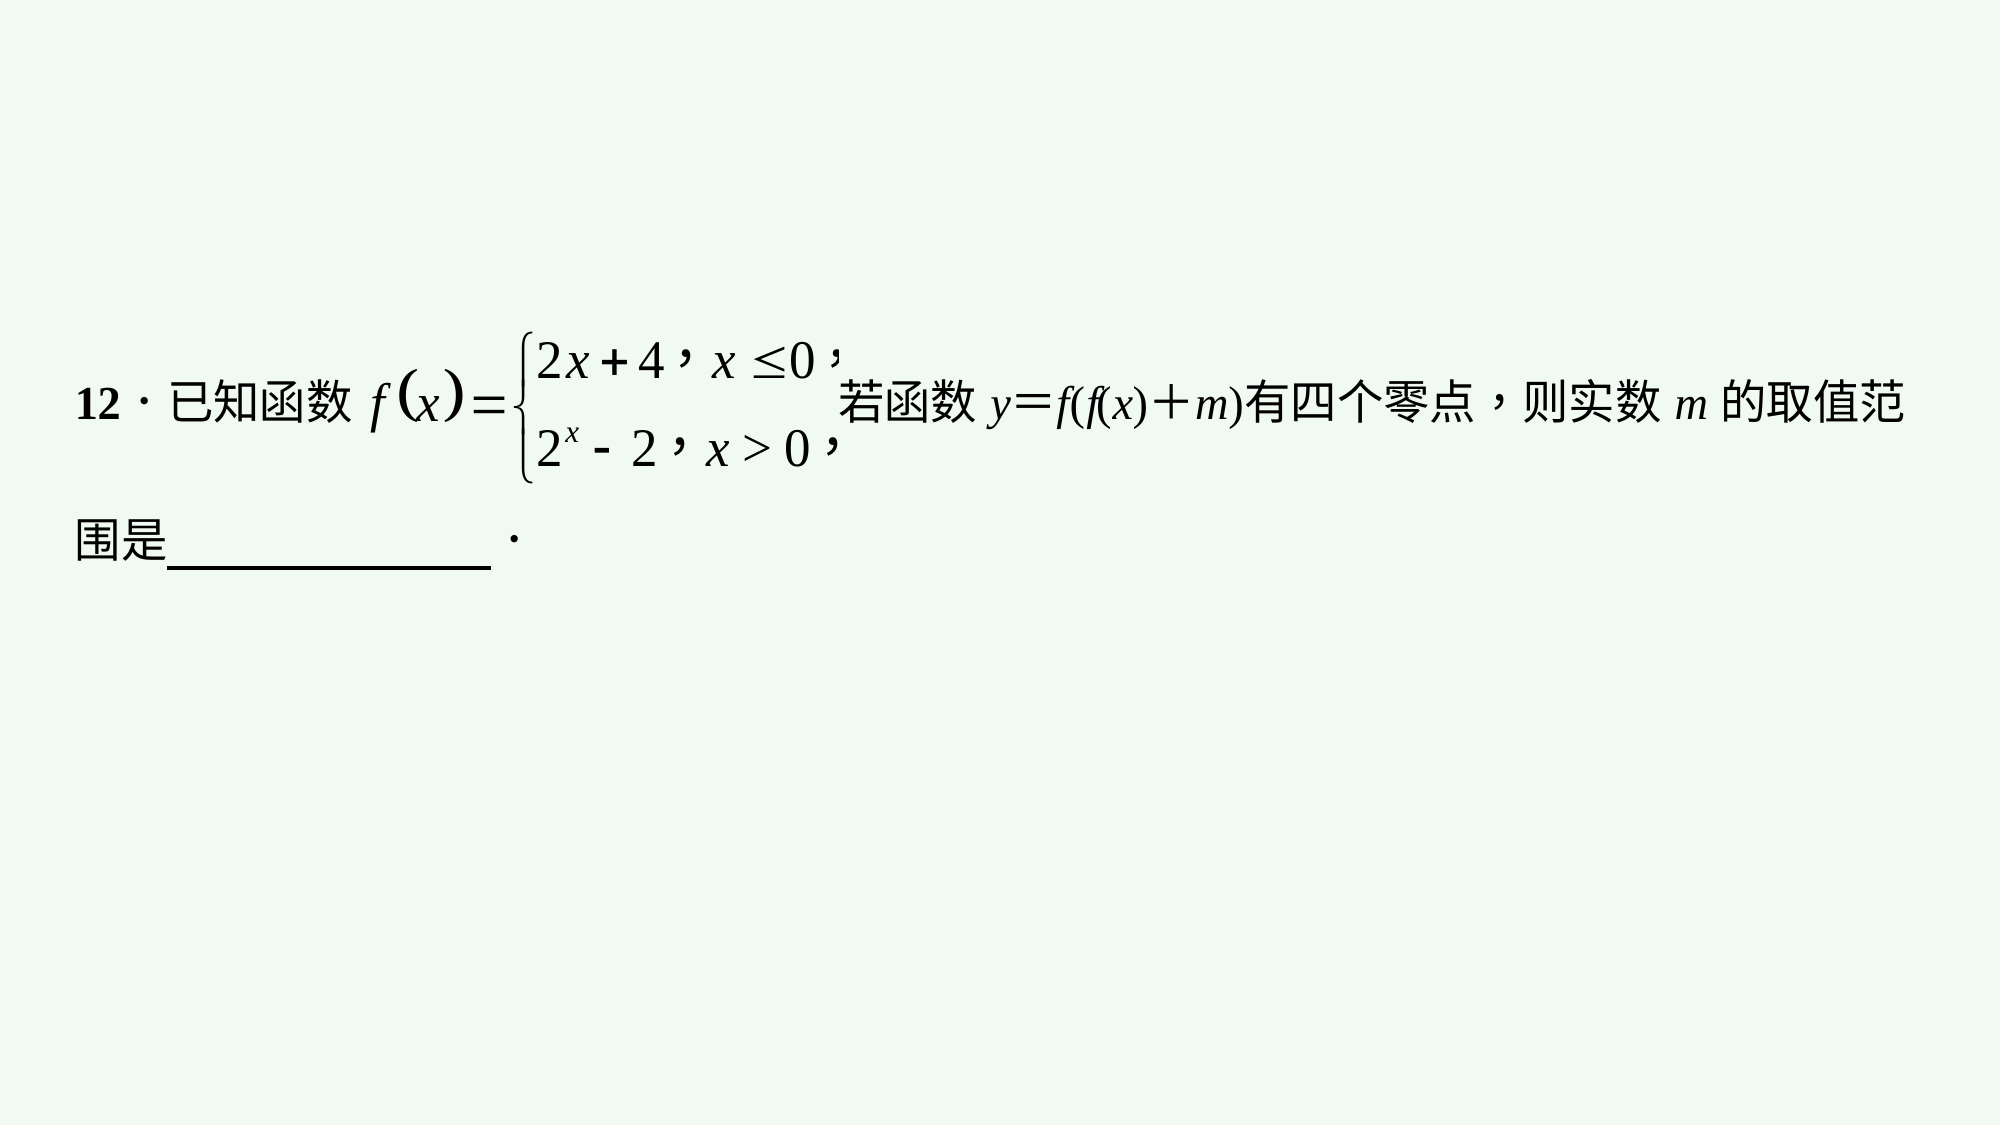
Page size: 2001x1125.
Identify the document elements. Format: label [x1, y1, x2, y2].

text_box [74, 321, 1907, 592]
